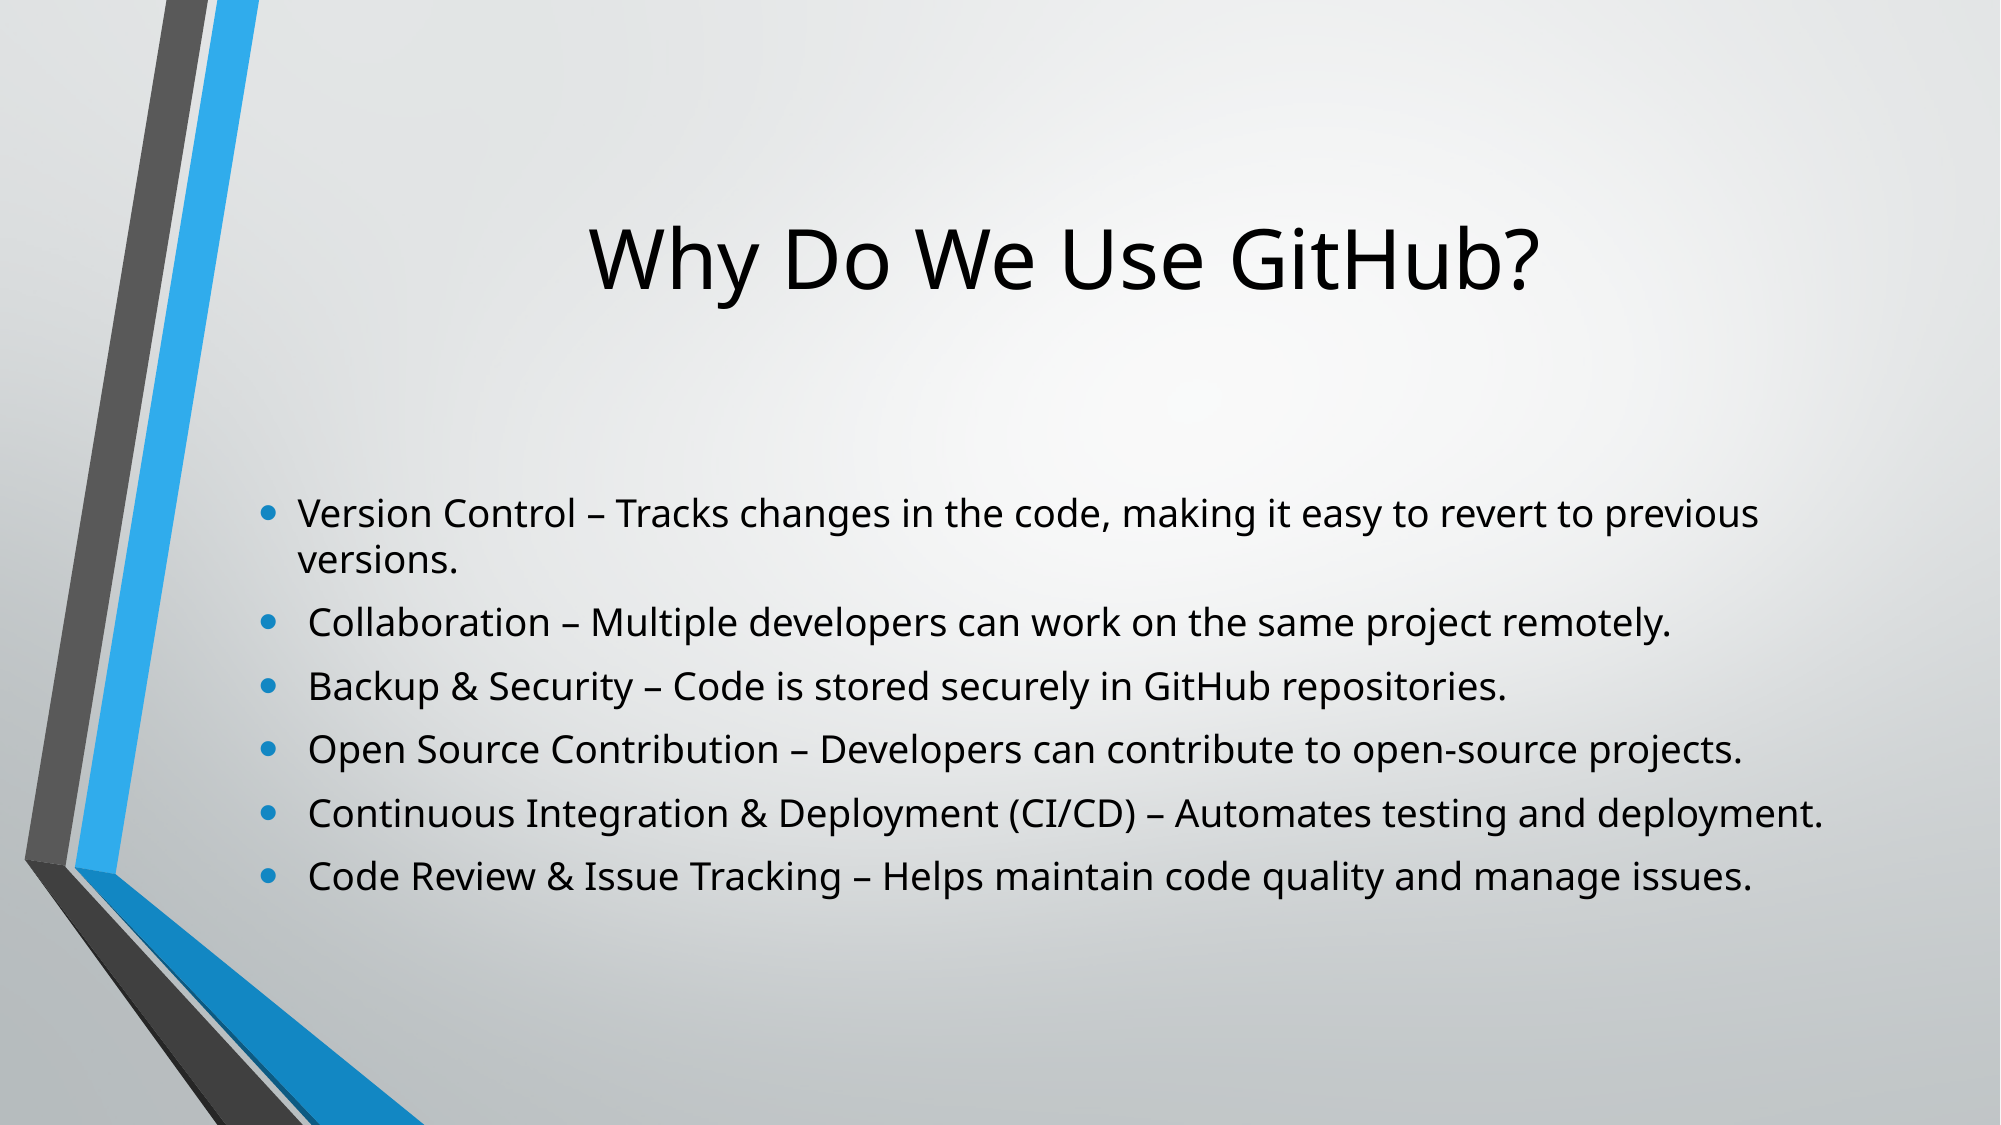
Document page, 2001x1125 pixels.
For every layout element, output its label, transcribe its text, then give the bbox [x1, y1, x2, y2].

title Why Do We Use GitHub? [243, 112, 1887, 400]
list Version Control – Tracks changes in the code, making it easy to revert to previous versions. Collaboration – Multiple developers can work on the same project remotely. Backup & Security – Code is stored securely in GitHub repositories. Open Source Contribution – Developers can contribute to open-source projects. Continuous Integration & Deployment (CI/CD) – Automates testing and deployment. Code Review & Issue Tracking – Helps maintain code quality and manage issues. [243, 437, 1887, 950]
